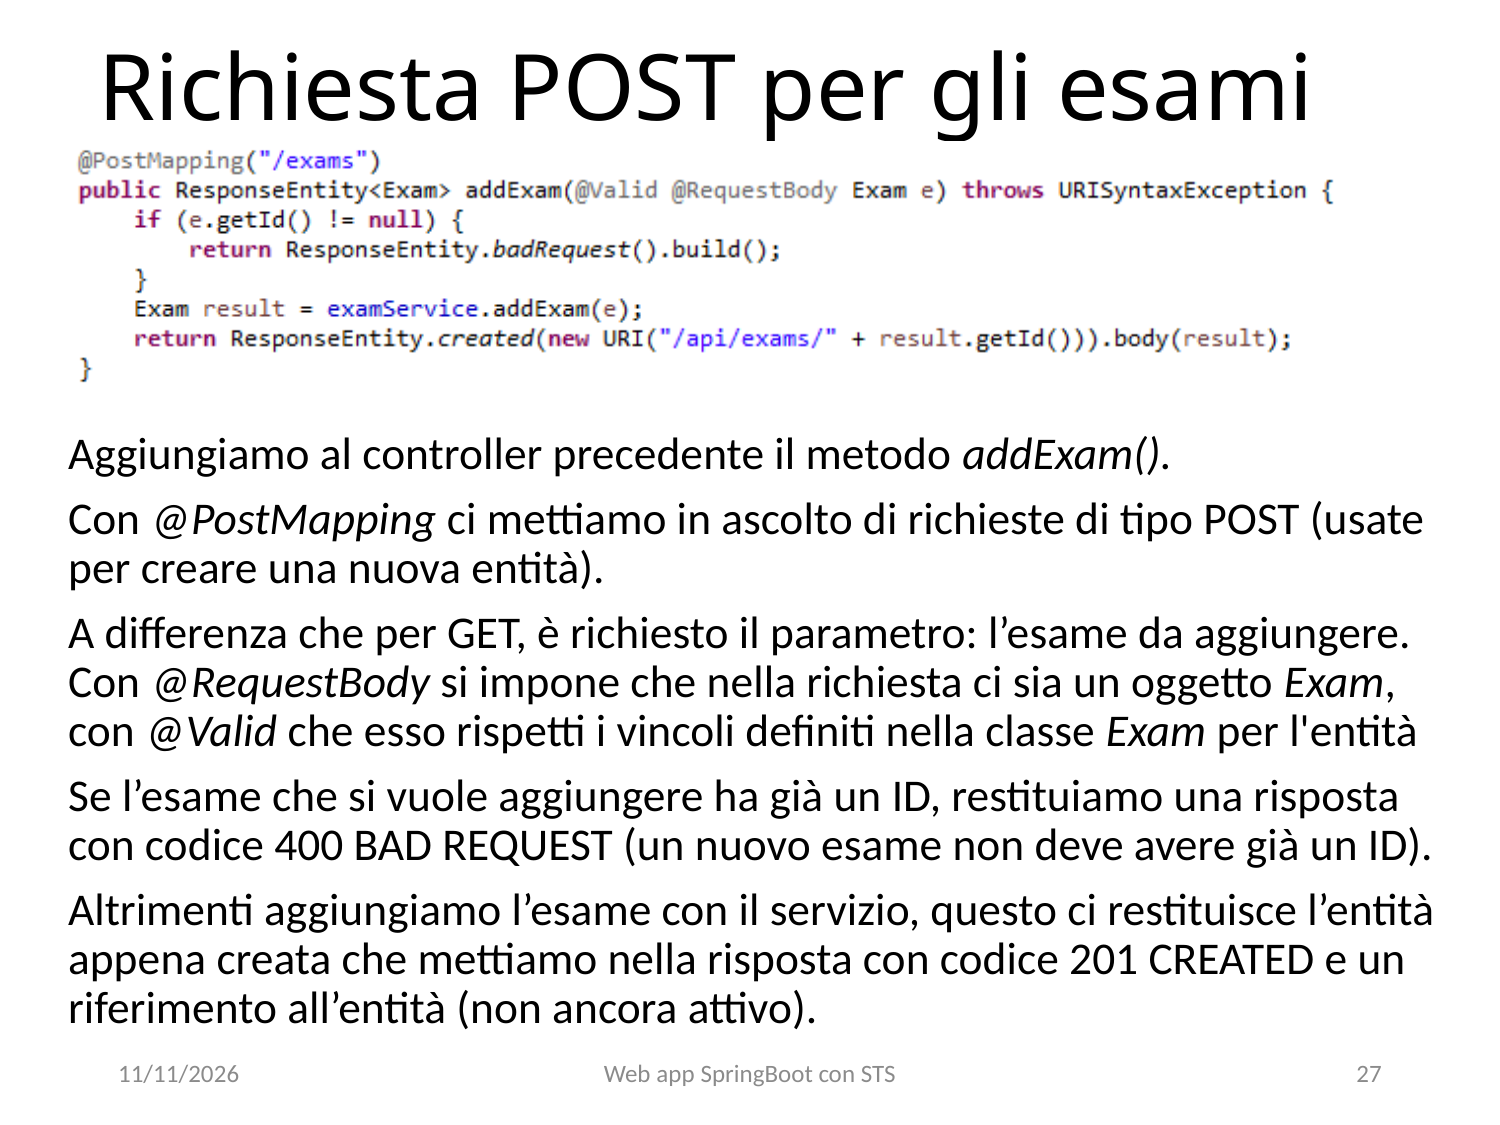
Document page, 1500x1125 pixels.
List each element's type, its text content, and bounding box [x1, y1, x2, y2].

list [67, 141, 1349, 396]
footer Web app SpringBoot con STS [496, 1042, 1004, 1103]
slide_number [103, 1042, 441, 1103]
title Richiesta POST per gli esami [84, 26, 1378, 155]
slide_number 26 [1059, 1042, 1397, 1103]
list Aggiungiamo al controller precedente il metodo addExam(). Con @PostMapping ci mettiamo in ascolto di richieste di tipo POST (usate per creare una nuova entità). A differenza che per GET, è richiesto il parametro: l’esame da aggiungere. Con @RequestBody si impone che nella richiesta ci sia un oggetto Exam, con @Valid che esso rispetti i vincoli definiti nella classe Exam per l'entità Se l’esame che si vuole aggiungere ha già un ID, restituiamo una risposta con codice 400 BAD REQUEST (un nuovo esame non deve avere già un ID). Altrimenti aggiungiamo l’esame con il servizio, questo ci restituisce l’entità appena creata che mettiamo nella risposta con codice 201 CREATED e un riferimento all’entità (non ancora attivo). [53, 422, 1462, 1058]
